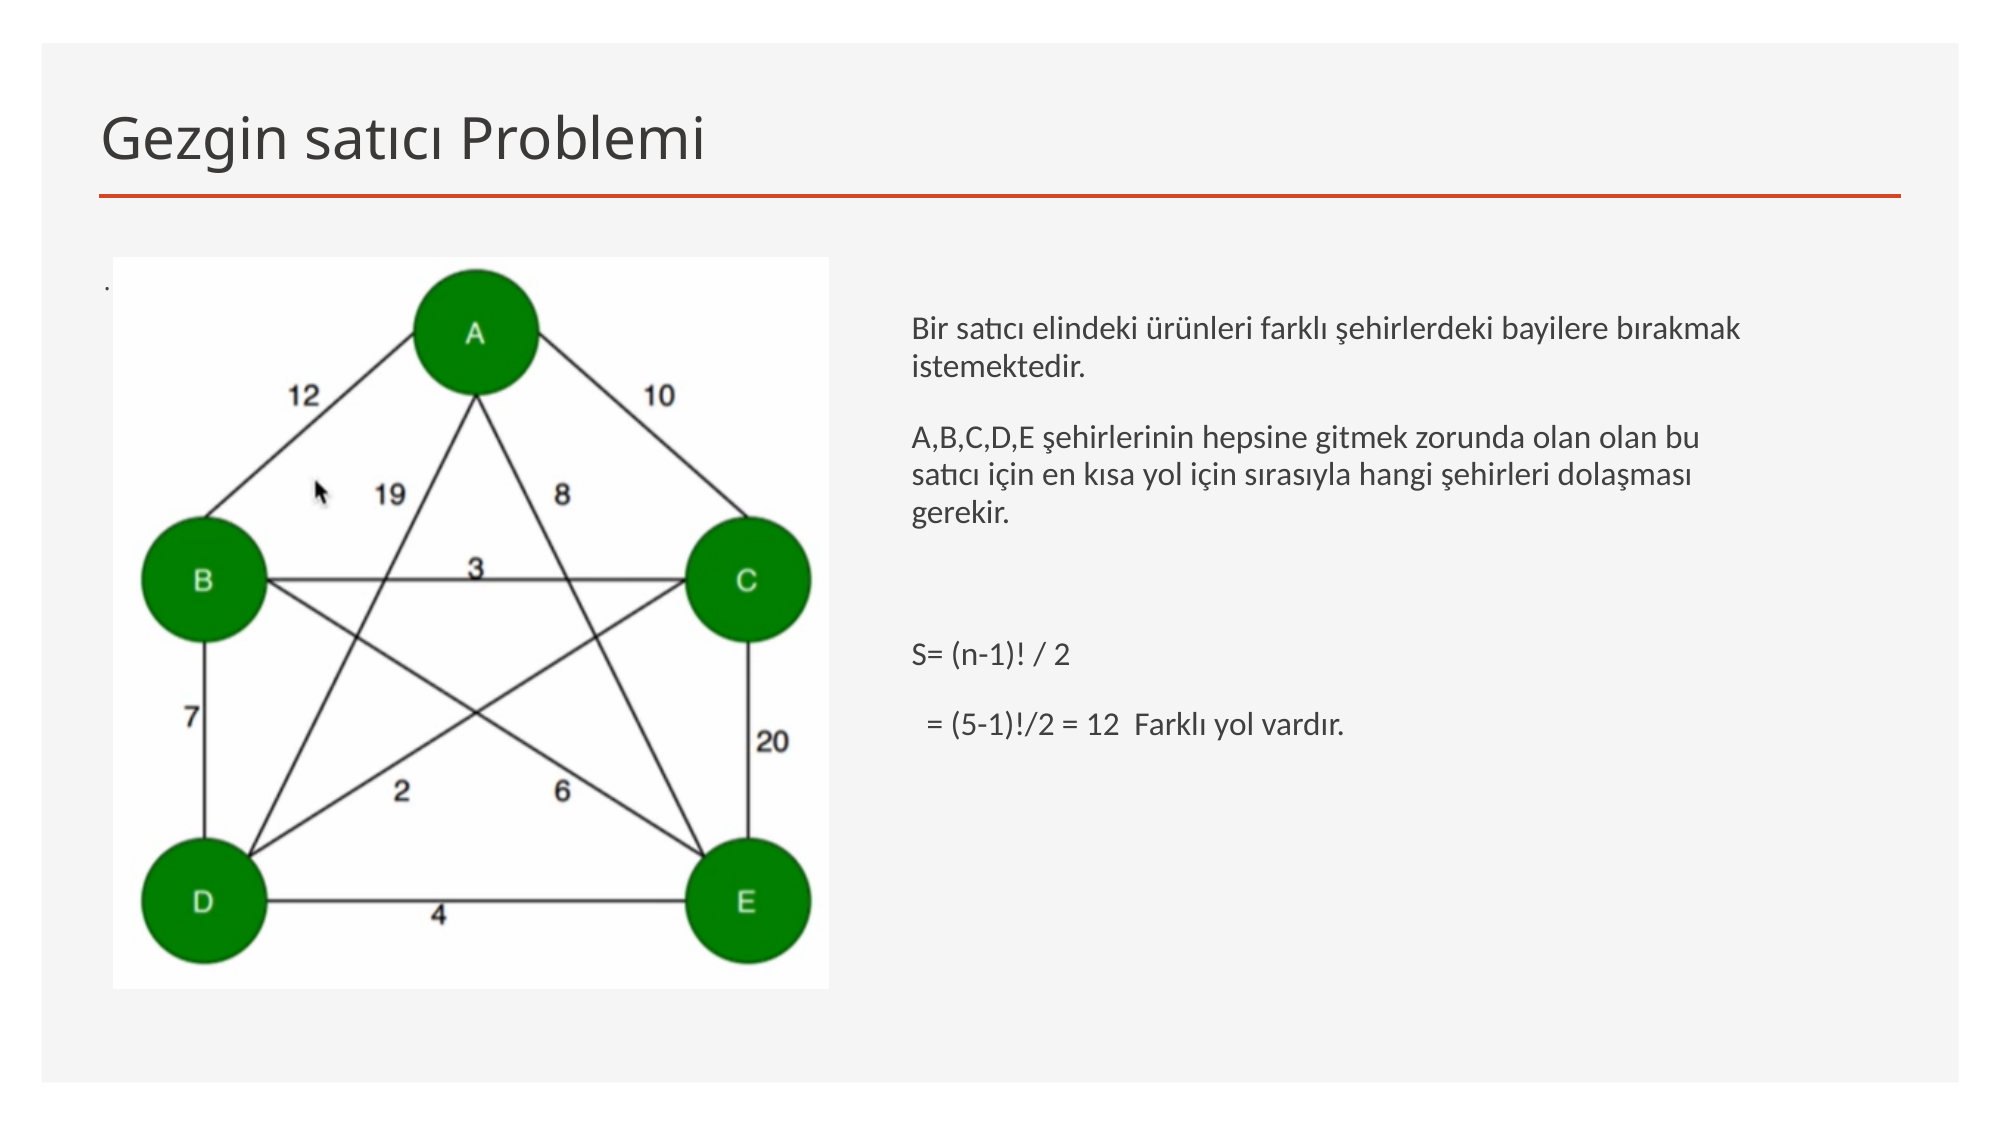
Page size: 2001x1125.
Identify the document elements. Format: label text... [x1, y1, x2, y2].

text_box [829, 263, 1833, 984]
text_box Bir satıcı elindeki ürünleri farklı şehirlerdeki bayilere bırakmak istemektedir. A,B,C,D,E şehirlerinin hepsine gitmek zorunda olan olan bu satıcı için en kısa yol için sırasıyla hangi şehirleri dolaşması gerekir. S= (n-1)! / 2 = (5-1)!/2 = 12 Farklı yol vardır. [896, 301, 1766, 1022]
title Gezgin satıcı Problemi [85, 73, 1898, 179]
text_box . [88, 250, 1731, 886]
picture [113, 257, 829, 990]
